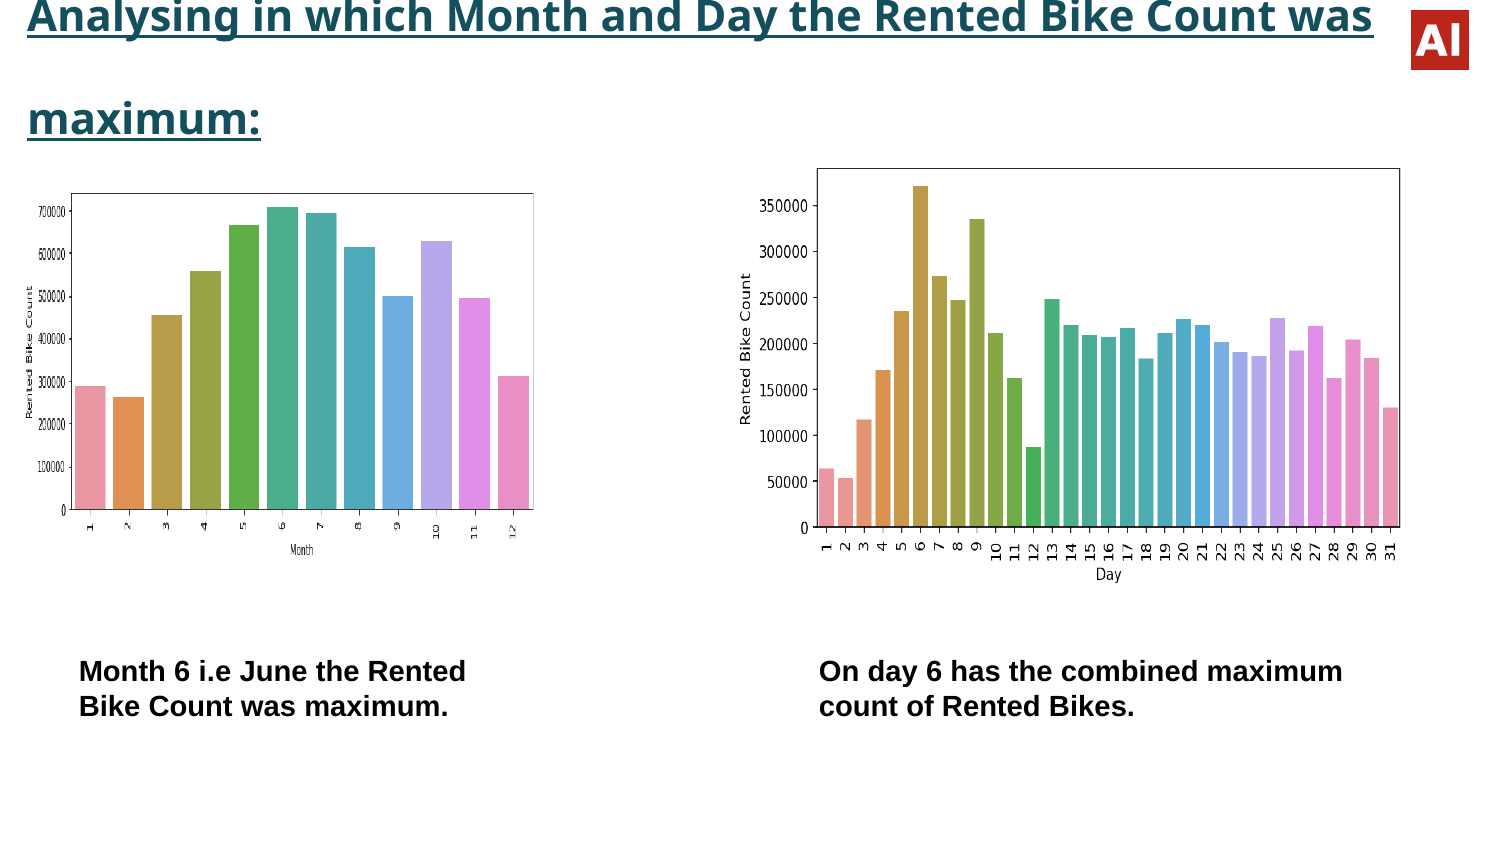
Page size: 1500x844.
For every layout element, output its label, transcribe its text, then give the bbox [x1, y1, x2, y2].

picture [1411, 10, 1469, 70]
picture [731, 157, 1409, 594]
picture [20, 183, 538, 569]
text_box Month 6 i.e June the Rented Bike Count was maximum. [63, 645, 537, 730]
title Analysing in which Month and Day the Rented Bike Count was maximum: [11, 72, 1409, 158]
text_box On day 6 has the combined maximum count of Rented Bikes. [804, 645, 1362, 730]
